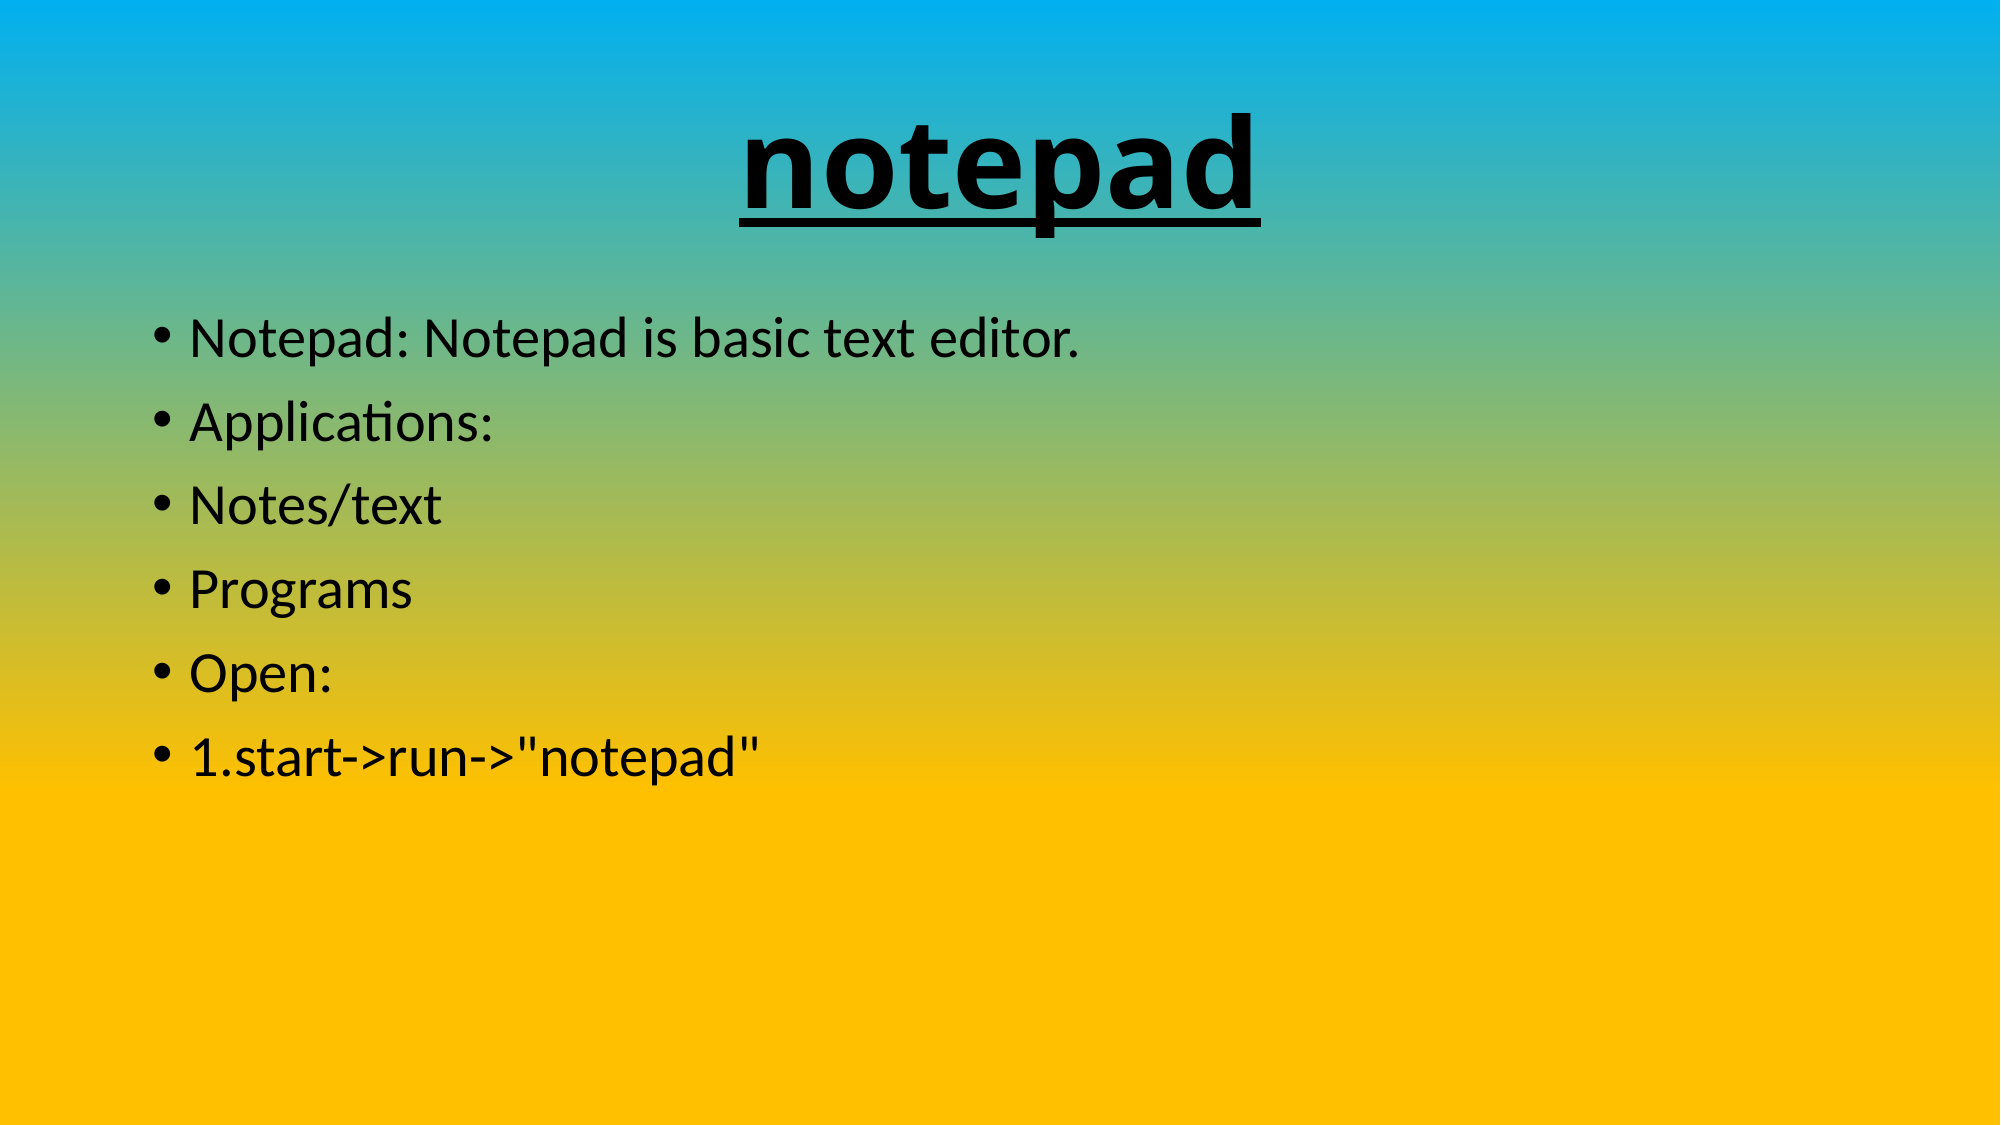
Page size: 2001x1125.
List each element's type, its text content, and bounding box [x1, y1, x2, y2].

title notepad [137, 59, 1863, 278]
list Notepad: Notepad is basic text editor. Applications: Notes/text Programs Open: 1.start->run->"notepad" [137, 299, 1863, 1014]
